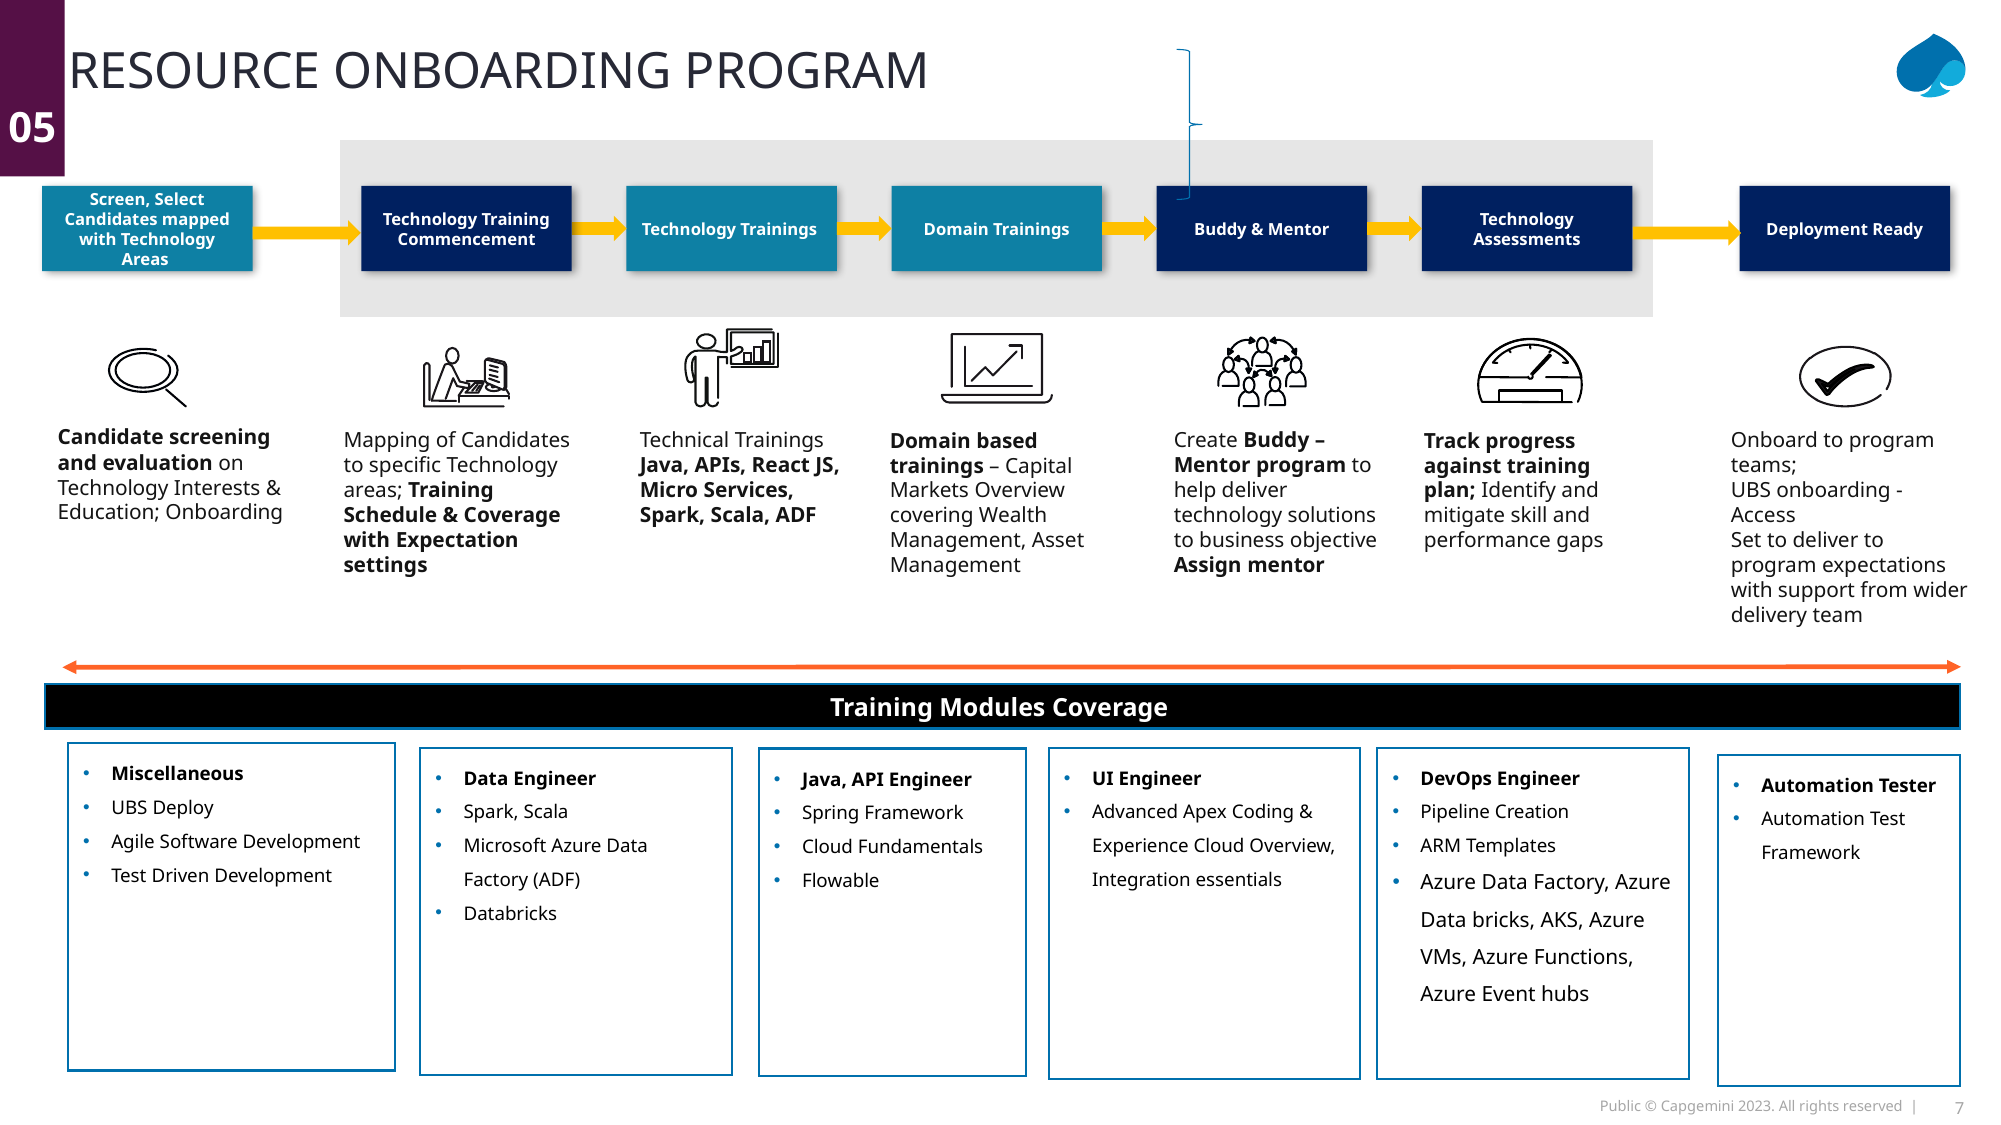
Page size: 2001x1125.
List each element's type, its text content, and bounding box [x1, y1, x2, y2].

title RESOURCE ONBOARDING PROGRAM [68, 45, 1865, 137]
text_box Automation Tester Automation Test Framework [1717, 1080, 1961, 1087]
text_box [0, 0, 66, 177]
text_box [42, 137, 1988, 612]
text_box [44, 666, 1961, 1080]
